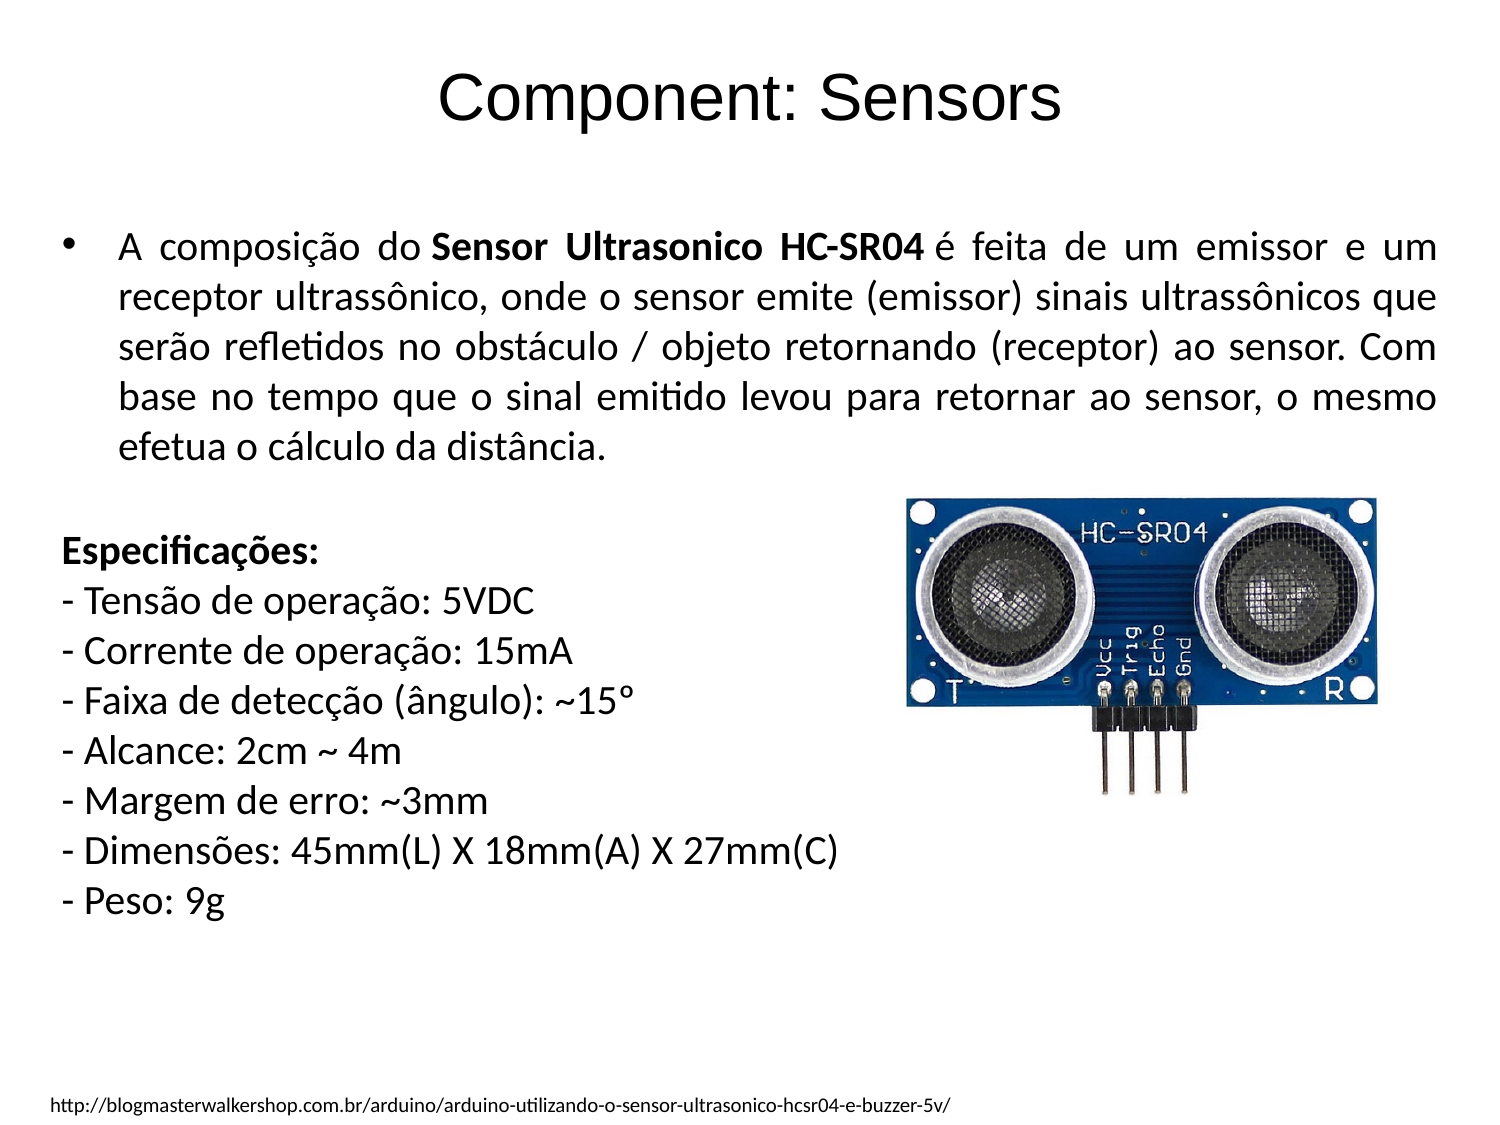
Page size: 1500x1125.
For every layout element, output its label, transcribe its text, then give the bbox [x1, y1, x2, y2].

text_box http://blogmasterwalkershop.com.br/arduino/arduino-utilizando-o-sensor-ultrasonico-hcsr04-e-buzzer-5v/ [35, 1084, 1454, 1125]
list A composição do Sensor Ultrasonico HC-SR04 é feita de um emissor e um receptor ultrassônico, onde o sensor emite (emissor) sinais ultrassônicos que serão refletidos no obstáculo / objeto retornando (receptor) ao sensor. Com base no tempo que o sinal emitido levou para retornar ao sensor, o mesmo efetua o cálculo da distância. [46, 210, 1454, 446]
picture [902, 495, 1381, 798]
text_box Especificações: - Tensão de operação: 5VDC - Corrente de operação: 15mA - Faixa de detecção (ângulo): ~15º - Alcance: 2cm ~ 4m - Margem de erro: ~3mm - Dimensões: 45mm(L) X 18mm(A) X 27mm(C) - Peso: 9g [46, 515, 868, 931]
title Component: Sensors [75, 0, 1425, 188]
